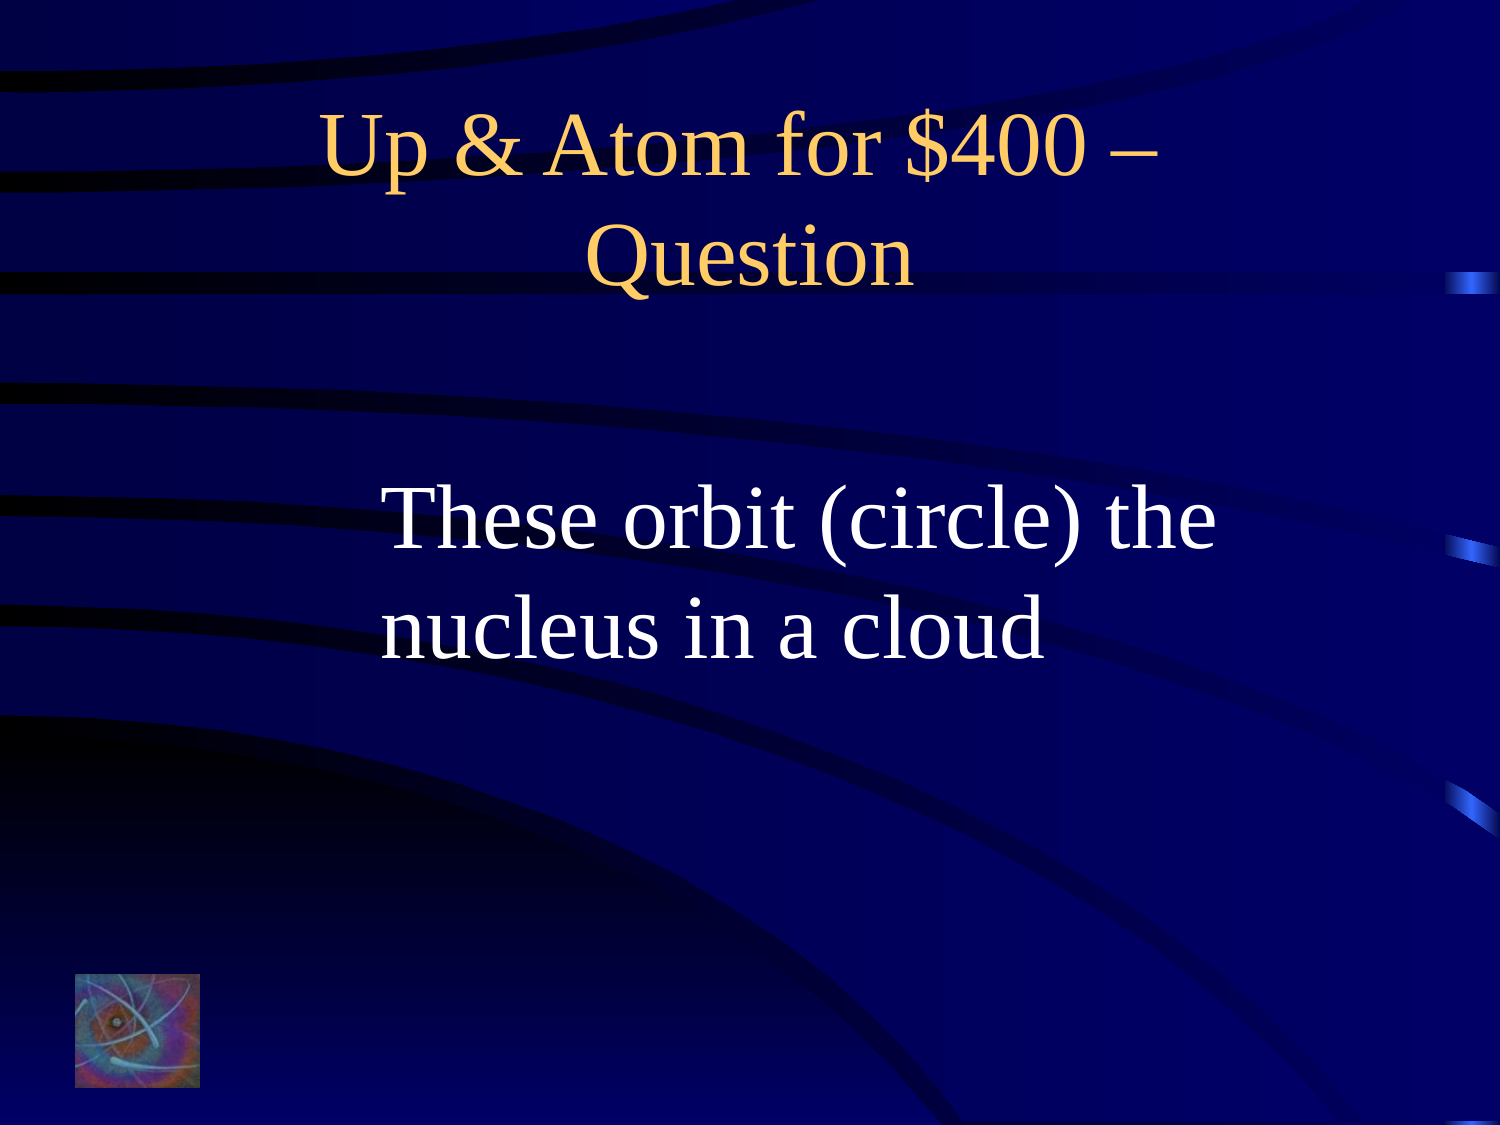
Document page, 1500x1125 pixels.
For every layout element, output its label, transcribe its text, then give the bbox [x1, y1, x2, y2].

picture [75, 974, 200, 1088]
text_box These orbit (circle) the nucleus in a cloud [365, 449, 1235, 685]
title Up & Atom for $400 – Question [112, 99, 1388, 288]
